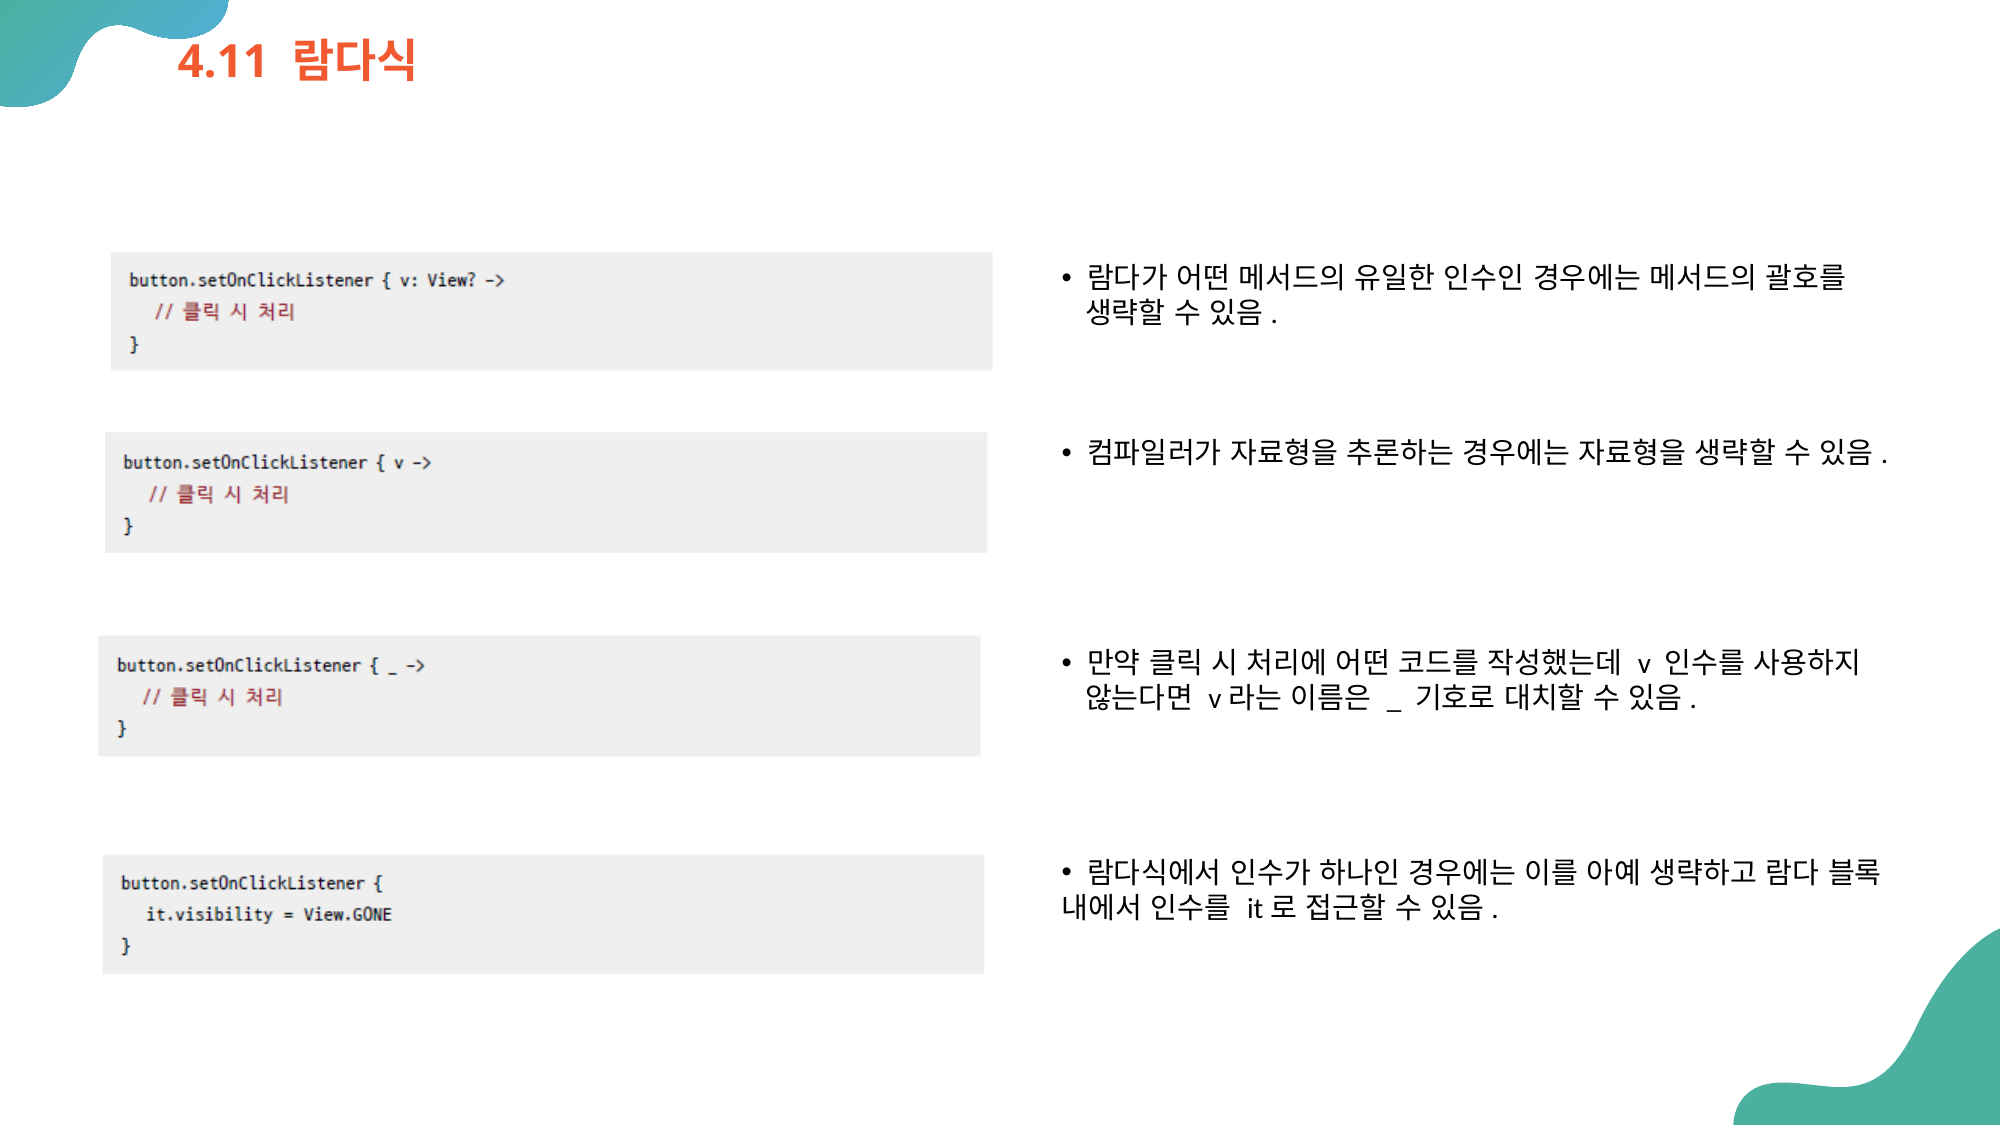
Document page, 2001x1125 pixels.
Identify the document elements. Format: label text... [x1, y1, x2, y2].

picture [94, 631, 984, 763]
picture [111, 245, 1004, 382]
picture [98, 852, 986, 979]
text_box 4.11 람다식 [162, 24, 2000, 95]
text_box 람다가 어떤 메서드의 유일한 인수인 경우에는 메서드의 괄호를 생략할 수 있음. 컴파일러가 자료형을 추론하는 경우에는 자료형을 생략할 수 있음. 만약 클릭 시 처리에 어떤 코드를 작성했는데 v 인수를 사용하지 않는다면 v라는 이름은 _ 기호로 대치할 수 있음. 람다식에서 인수가 하나인 경우에는 이를 아예 생략하고 람다 블록 내에서 인수를 it로 접근할 수 있음. [1046, 252, 1963, 932]
picture [105, 431, 992, 553]
